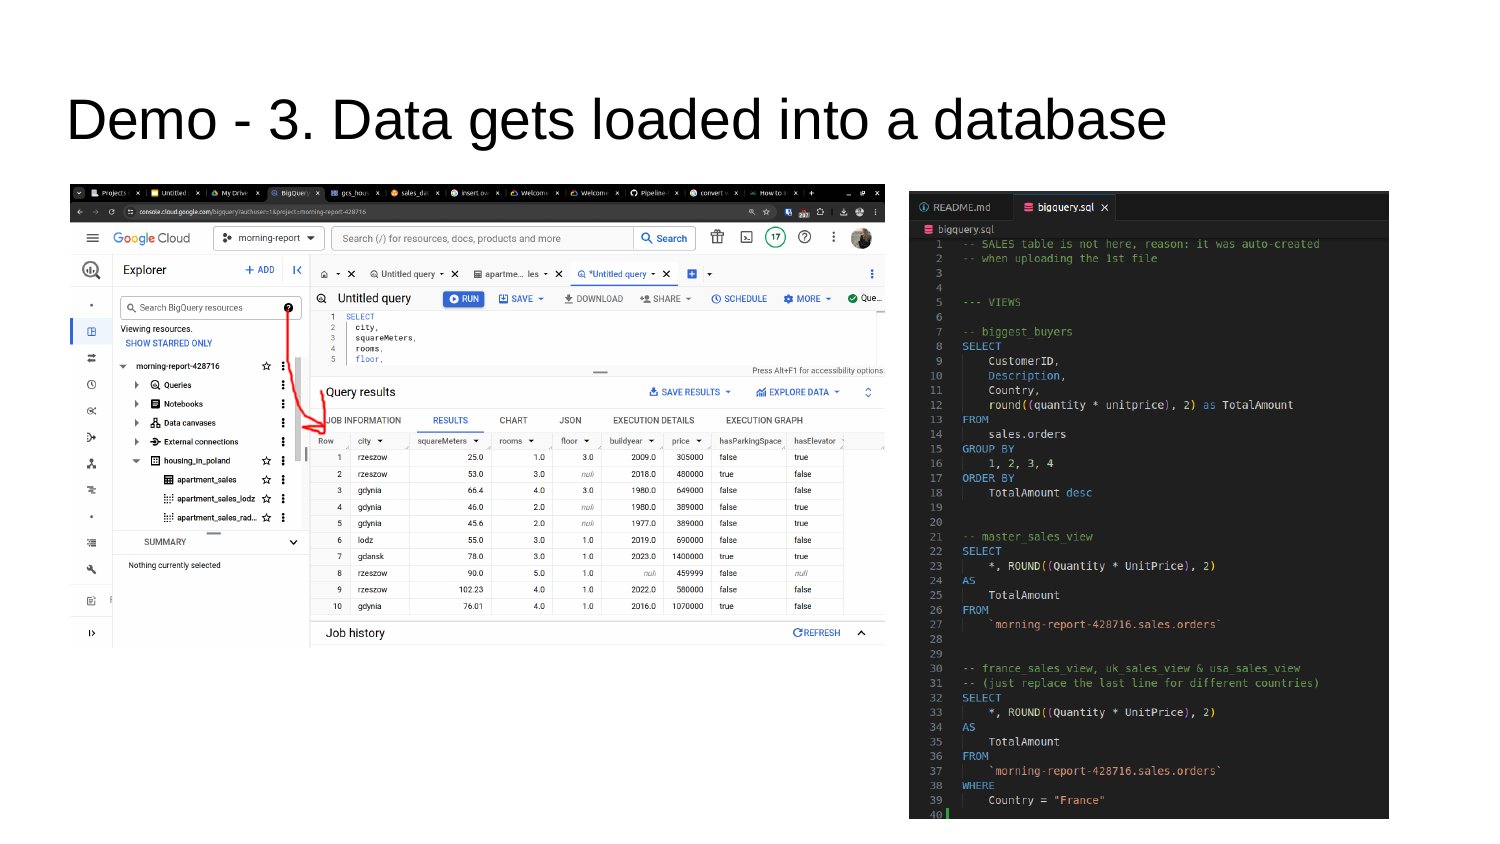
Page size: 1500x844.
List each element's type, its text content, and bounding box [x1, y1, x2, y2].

title Demo - 3. Data gets loaded into a database [51, 72, 1449, 167]
picture [69, 184, 885, 649]
picture [908, 191, 1389, 819]
